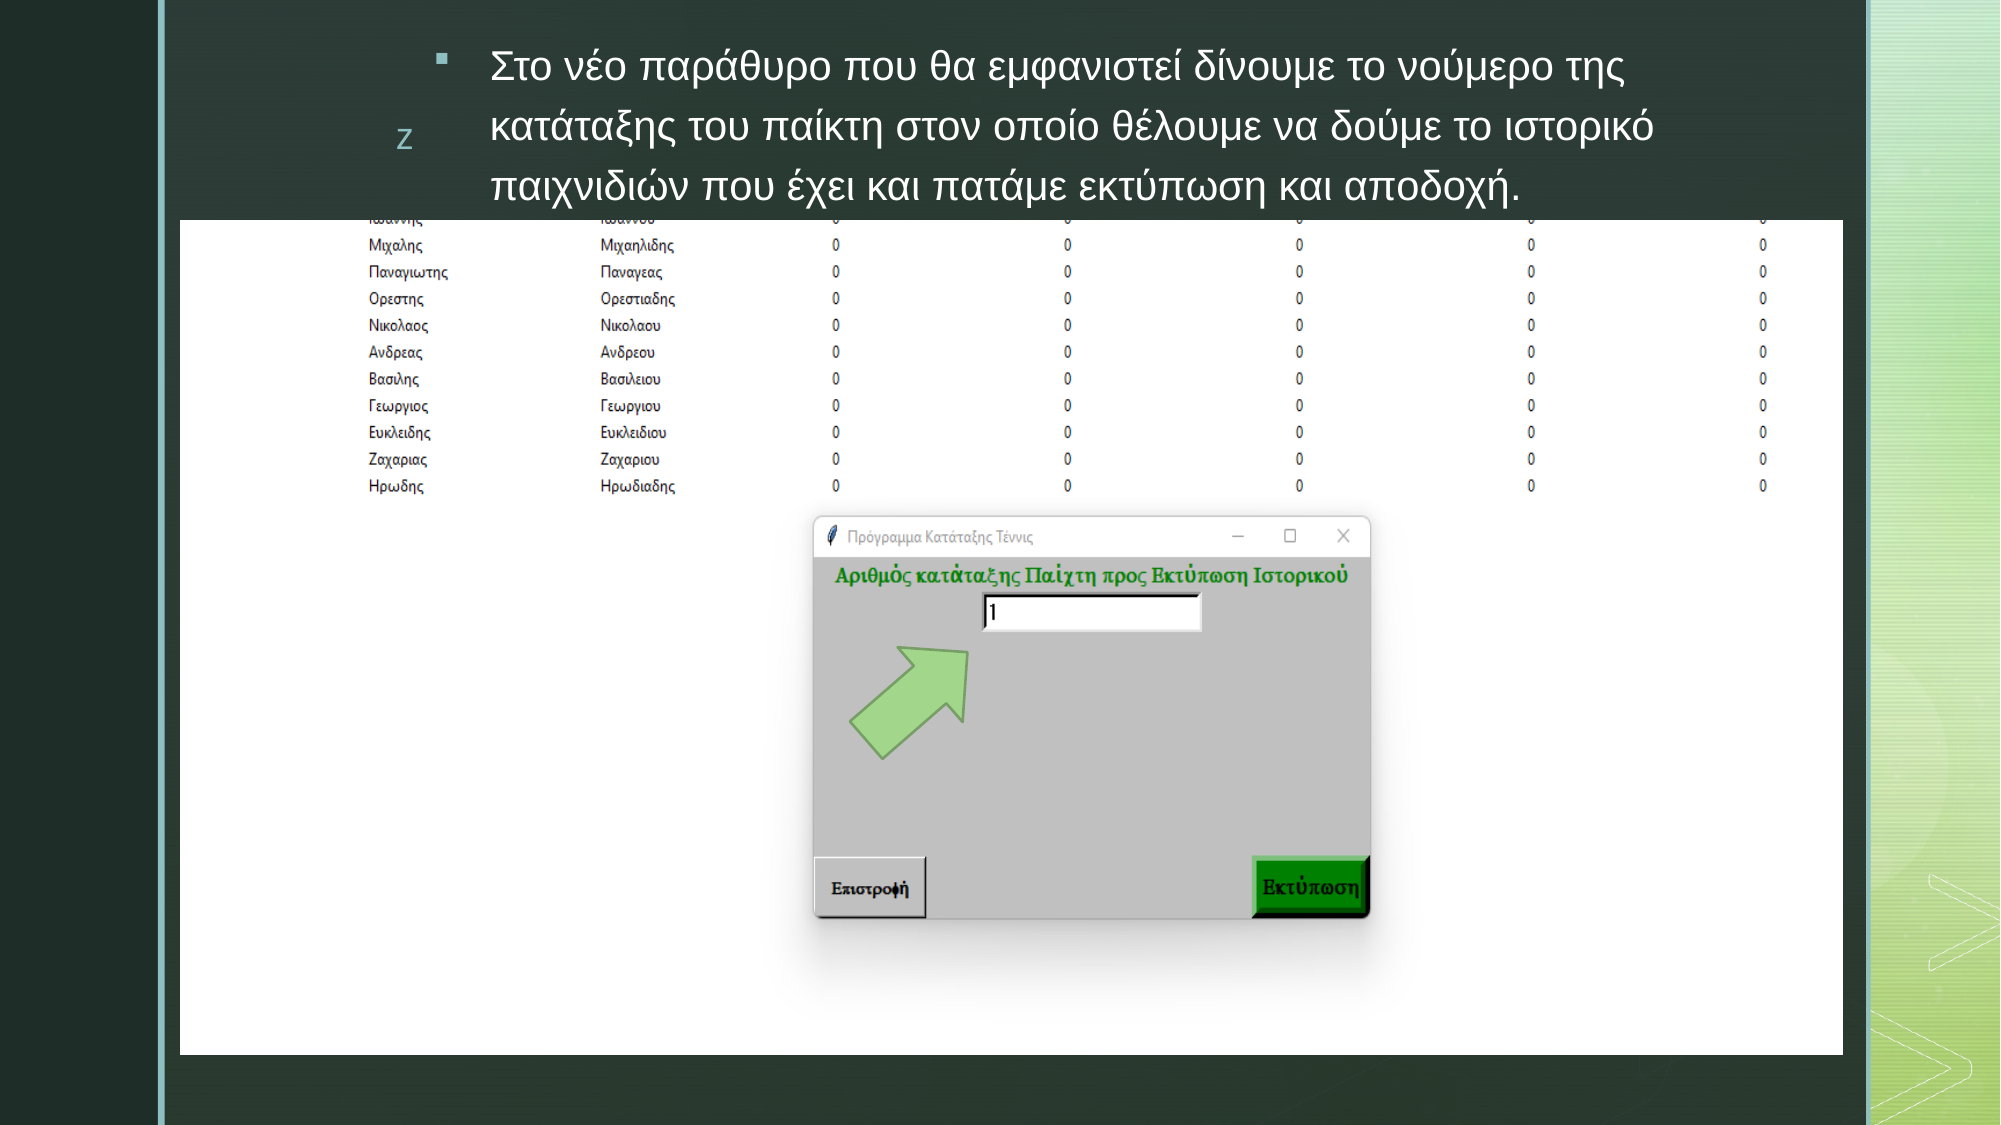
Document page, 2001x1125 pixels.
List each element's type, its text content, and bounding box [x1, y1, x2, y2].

picture [180, 220, 1843, 1055]
picture [1871, 0, 2001, 1125]
text_box Στο νέο παράθυρο που θα εμφανιστεί δίνουμε το νούμερο της κατάταξης του παίκτη στον οποίο θέλουμε να δούμε το ιστορικό παιχνιδιών που έχει και πατάμε εκτύπωση και αποδοχή. [418, 8, 1734, 220]
